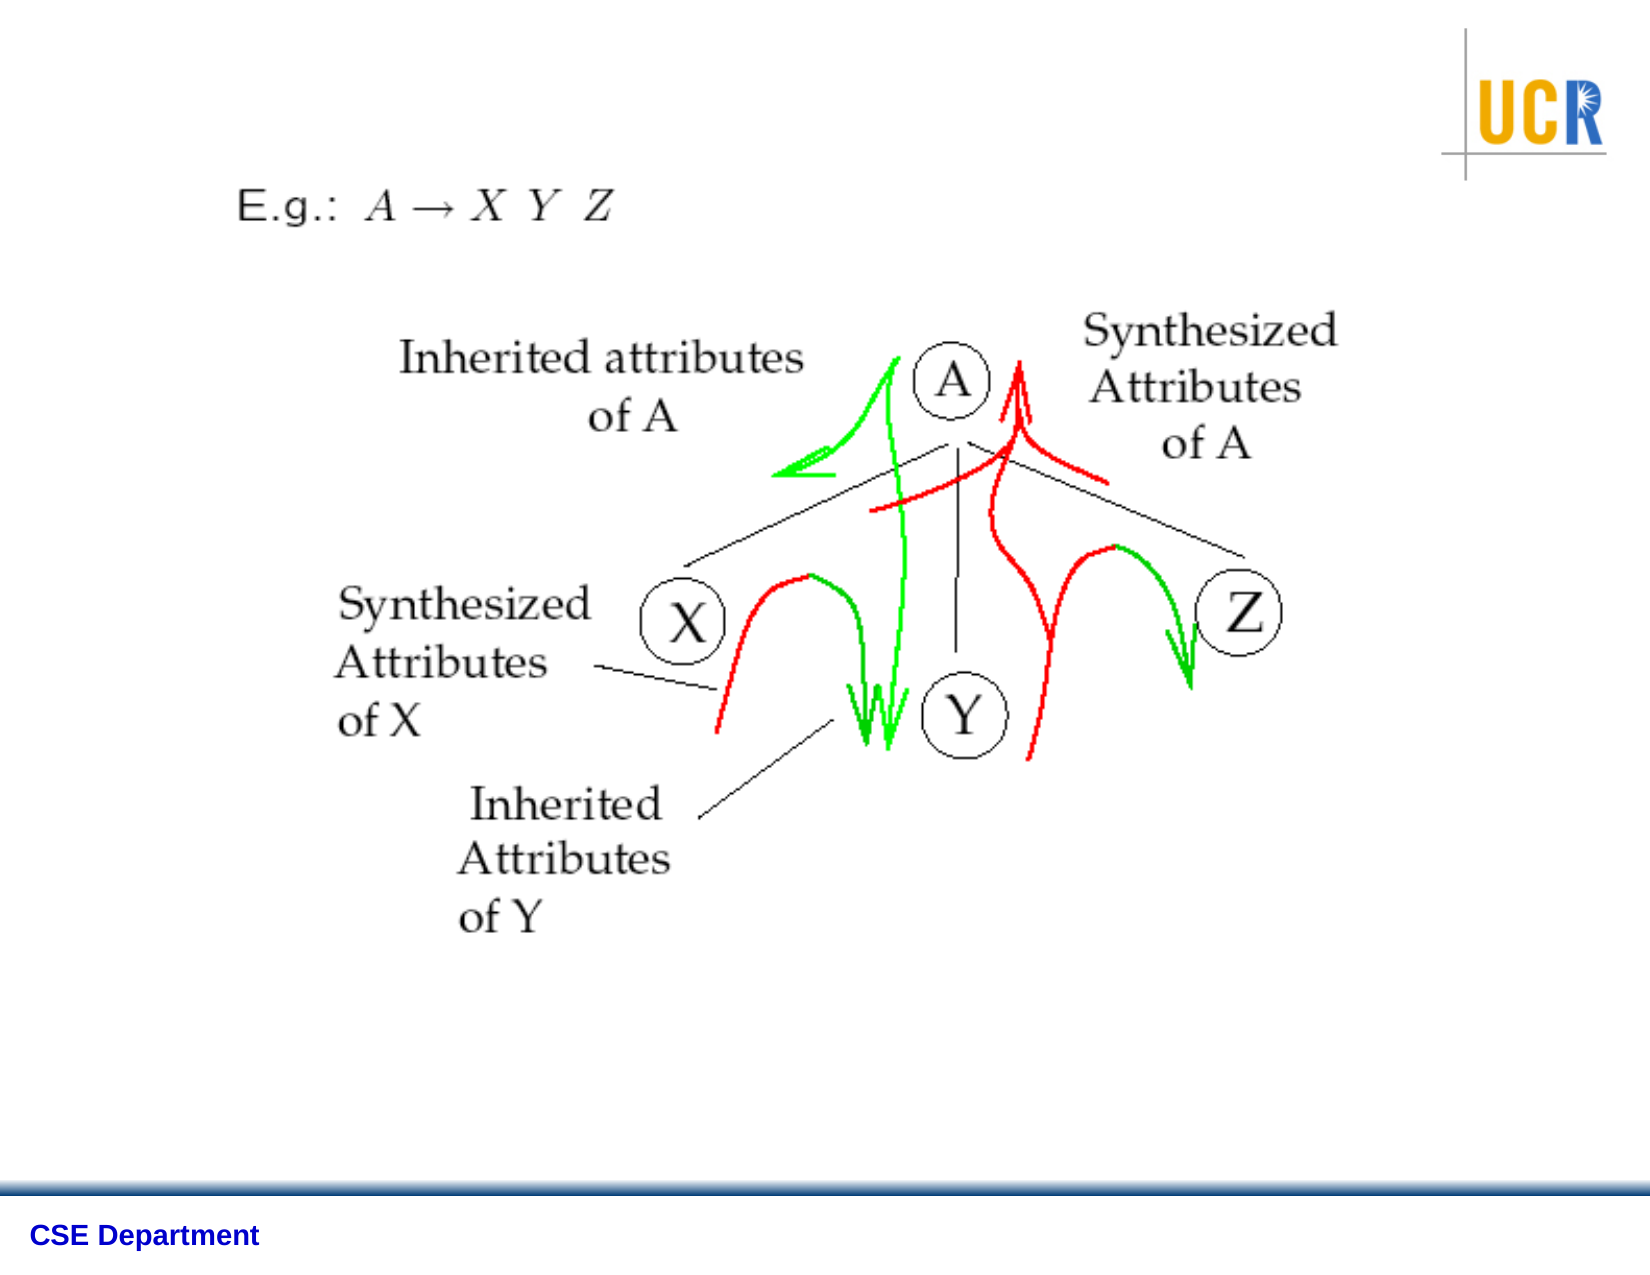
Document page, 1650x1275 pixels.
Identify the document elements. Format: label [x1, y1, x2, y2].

picture [196, 0, 1649, 960]
